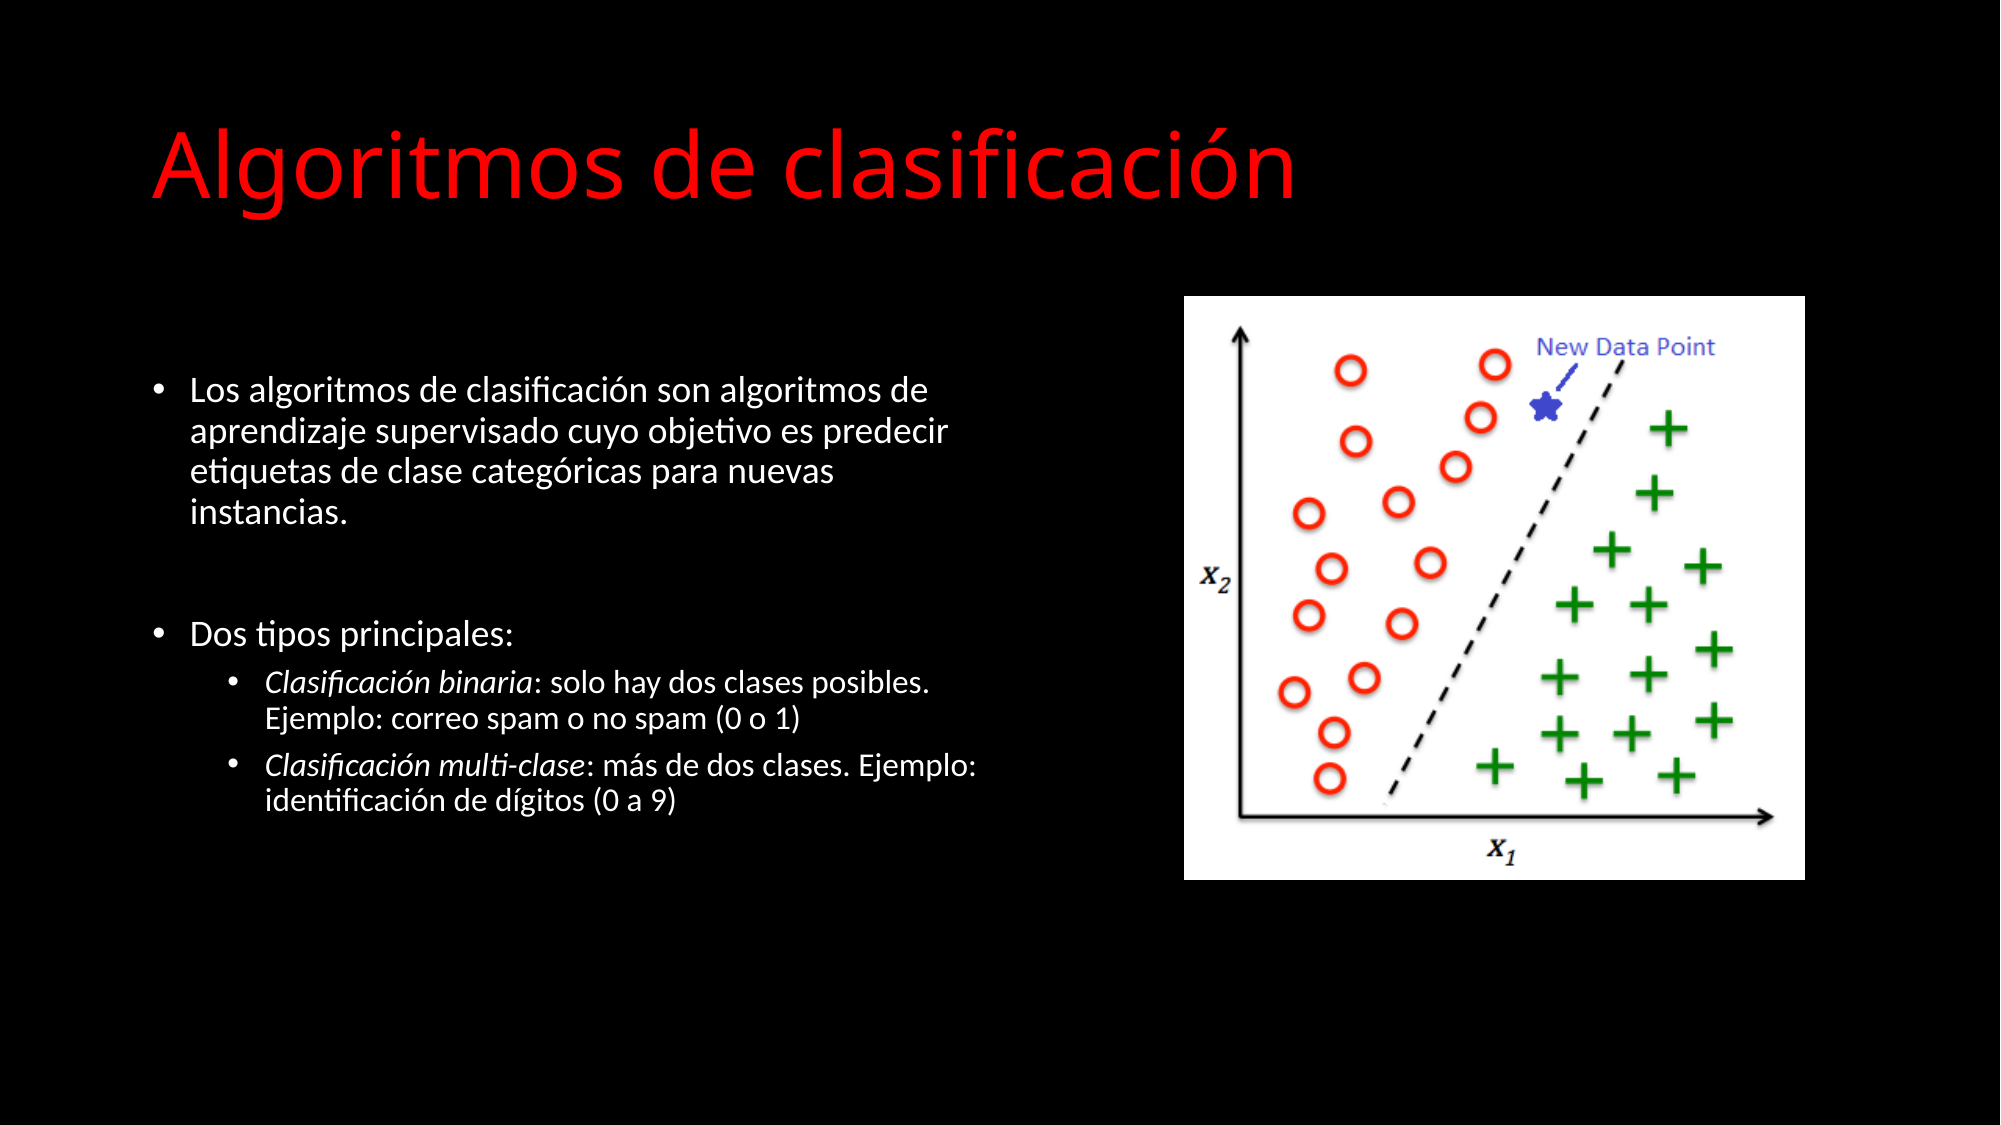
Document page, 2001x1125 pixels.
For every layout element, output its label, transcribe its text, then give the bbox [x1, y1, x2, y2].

picture [1183, 296, 1805, 880]
title Algoritmos de clasificación [137, 59, 1863, 278]
list Los algoritmos de clasificación son algoritmos de aprendizaje supervisado cuyo objetivo es predecir etiquetas de clase categóricas para nuevas instancias. Dos tipos principales: Clasificación binaria: solo hay dos clases posibles. Ejemplo: correo spam o no spam (0 o 1) Clasificación multi-clase: más de dos clases. Ejemplo: identificación de dígitos (0 a 9) [137, 363, 1000, 990]
